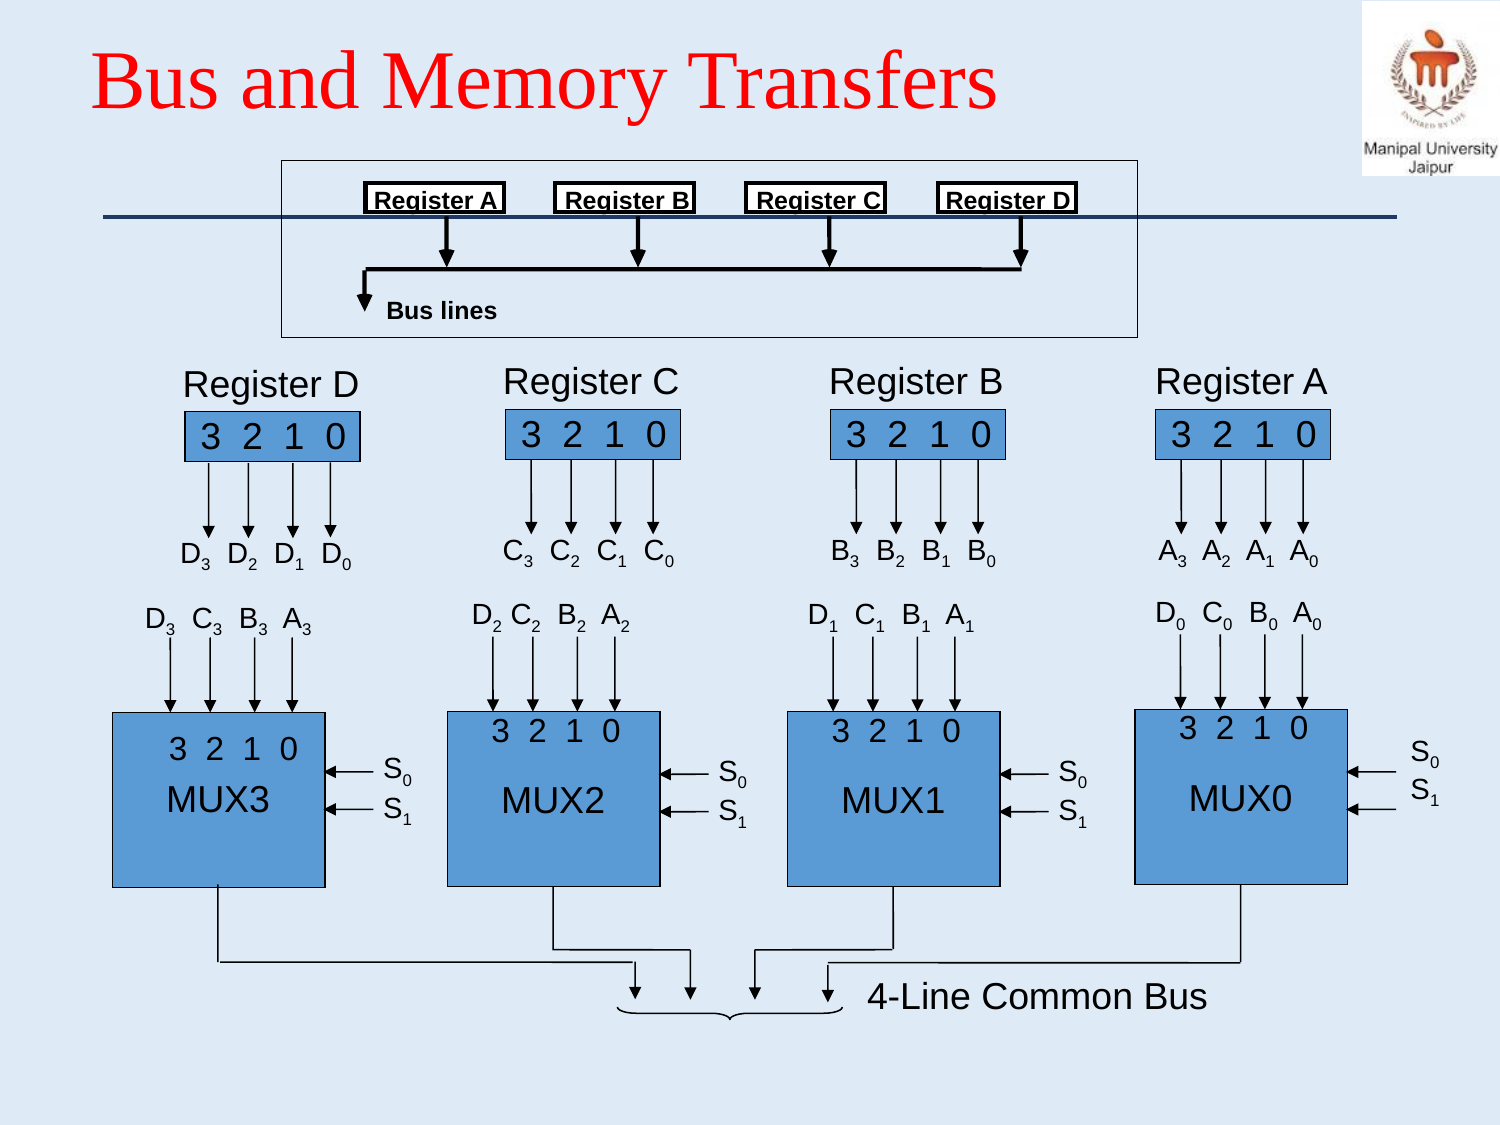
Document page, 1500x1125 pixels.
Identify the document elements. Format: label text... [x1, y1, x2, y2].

text_box C3 C2 C1 C0 [460, 519, 736, 579]
text_box Register C [485, 349, 698, 410]
text_box [1346, 765, 1374, 779]
text_box Register B [810, 349, 1023, 410]
text_box [617, 1007, 762, 1020]
text_box [112, 712, 325, 888]
text_box Register D [164, 352, 378, 412]
text_box MUX2 [478, 768, 628, 829]
text_box D3 D2 D1 D0 [137, 522, 413, 582]
text_box [1296, 641, 1309, 699]
picture [1362, 1, 1500, 176]
text_box [1214, 641, 1227, 699]
text_box MUX3 [142, 767, 293, 827]
text_box 3 2 1 0 [146, 720, 322, 775]
text_box [658, 768, 682, 781]
text_box 3 2 1 0 [825, 410, 1013, 462]
text_box S1 [682, 784, 783, 839]
title Bus and Memory Transfers [75, 0, 1425, 175]
text_box S1 [1022, 784, 1123, 839]
text_box [787, 711, 1001, 887]
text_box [281, 160, 1138, 338]
text_box [1346, 803, 1374, 816]
text_box 3 2 1 0 [179, 412, 368, 465]
text_box [323, 765, 347, 779]
text_box [998, 805, 1022, 818]
text_box A3 A2 A1 A0 [1110, 519, 1386, 579]
text_box [248, 647, 261, 713]
text_box [164, 647, 177, 713]
text_box D2 C2 B2 A2 [422, 584, 698, 643]
text_box [1174, 641, 1187, 699]
text_box 4-Line Common Bus [762, 964, 1313, 1025]
text_box 3 2 1 0 [500, 410, 688, 462]
text_box S0 [682, 744, 783, 784]
text_box [628, 961, 642, 1000]
text_box [1135, 709, 1348, 885]
text_box [447, 711, 661, 887]
text_box Register A [1135, 349, 1348, 410]
text_box 3 2 1 0 [1149, 410, 1338, 462]
text_box D0 C0 B0 A0 [1110, 582, 1386, 641]
text_box S0 [1022, 744, 1123, 784]
text_box MUX0 [1165, 766, 1316, 827]
text_box [286, 647, 299, 713]
text_box 3 2 1 0 [1156, 699, 1332, 754]
text_box S1 [1374, 762, 1475, 817]
text_box D3 C3 B3 A3 [99, 587, 375, 647]
text_box [203, 647, 217, 713]
text_box [1258, 641, 1272, 699]
text_box 3 2 1 0 [468, 701, 644, 757]
text_box [998, 768, 1022, 781]
text_box [323, 803, 347, 816]
text_box S1 [347, 782, 447, 837]
text_box [684, 949, 697, 1000]
text_box S0 [347, 742, 447, 782]
text_box 3 2 1 0 [808, 701, 984, 757]
text_box [658, 805, 682, 818]
text_box [748, 949, 762, 1000]
text_box S0 [1374, 725, 1475, 762]
text_box B3 B2 B1 B0 [785, 519, 1061, 579]
text_box D1 C1 B1 A1 [762, 584, 1038, 643]
text_box MUX1 [818, 768, 969, 829]
